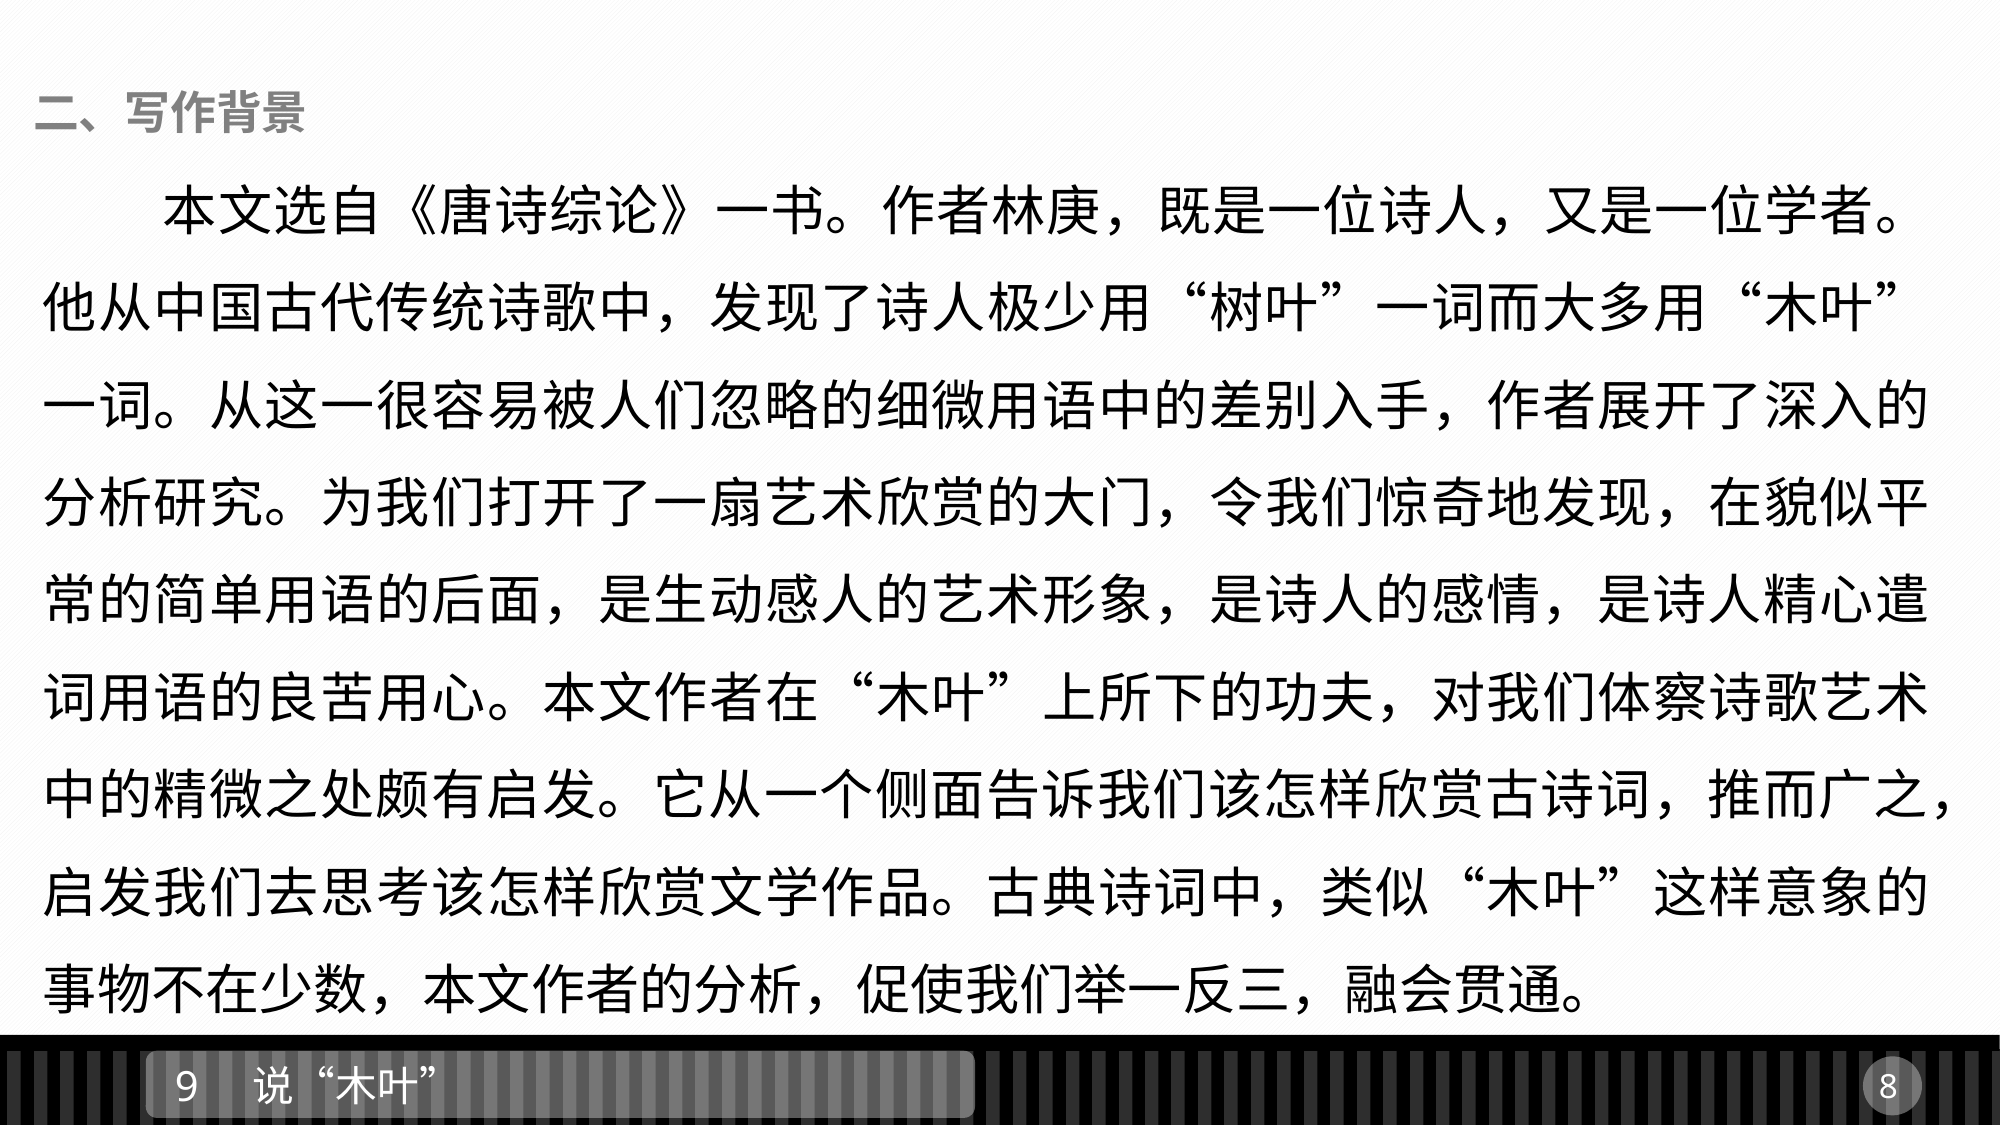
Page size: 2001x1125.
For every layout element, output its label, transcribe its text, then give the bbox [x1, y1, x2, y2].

text_box 二、写作背景 [18, 59, 406, 147]
text_box 本文选自《唐诗综论》一书。作者林庚，既是一位诗人，又是一位学者。他从中国古代传统诗歌中，发现了诗人极少用“树叶”一词而大多用“木叶”一词。从这一很容易被人们忽略的细微用语中的差别入手，作者展开了深入的分析研究。为我们打开了一扇艺术欣赏的大门，令我们惊奇地发现，在貌似平常的简单用语的后面，是生动感人的艺术形象，是诗人的感情，是诗人精心遣词用语的良苦用心。本文作者在“木叶”上所下的功夫，对我们体察诗歌艺术中的精微之处颇有启发。它从一个侧面告诉我们该怎样欣赏古诗词，推而广之，启发我们去思考该怎样欣赏文学作品。古典诗词中，类似“木叶”这样意象的事物不在少数，本文作者的分析，促使我们举一反三，融会贯通。 [28, 136, 1945, 1028]
